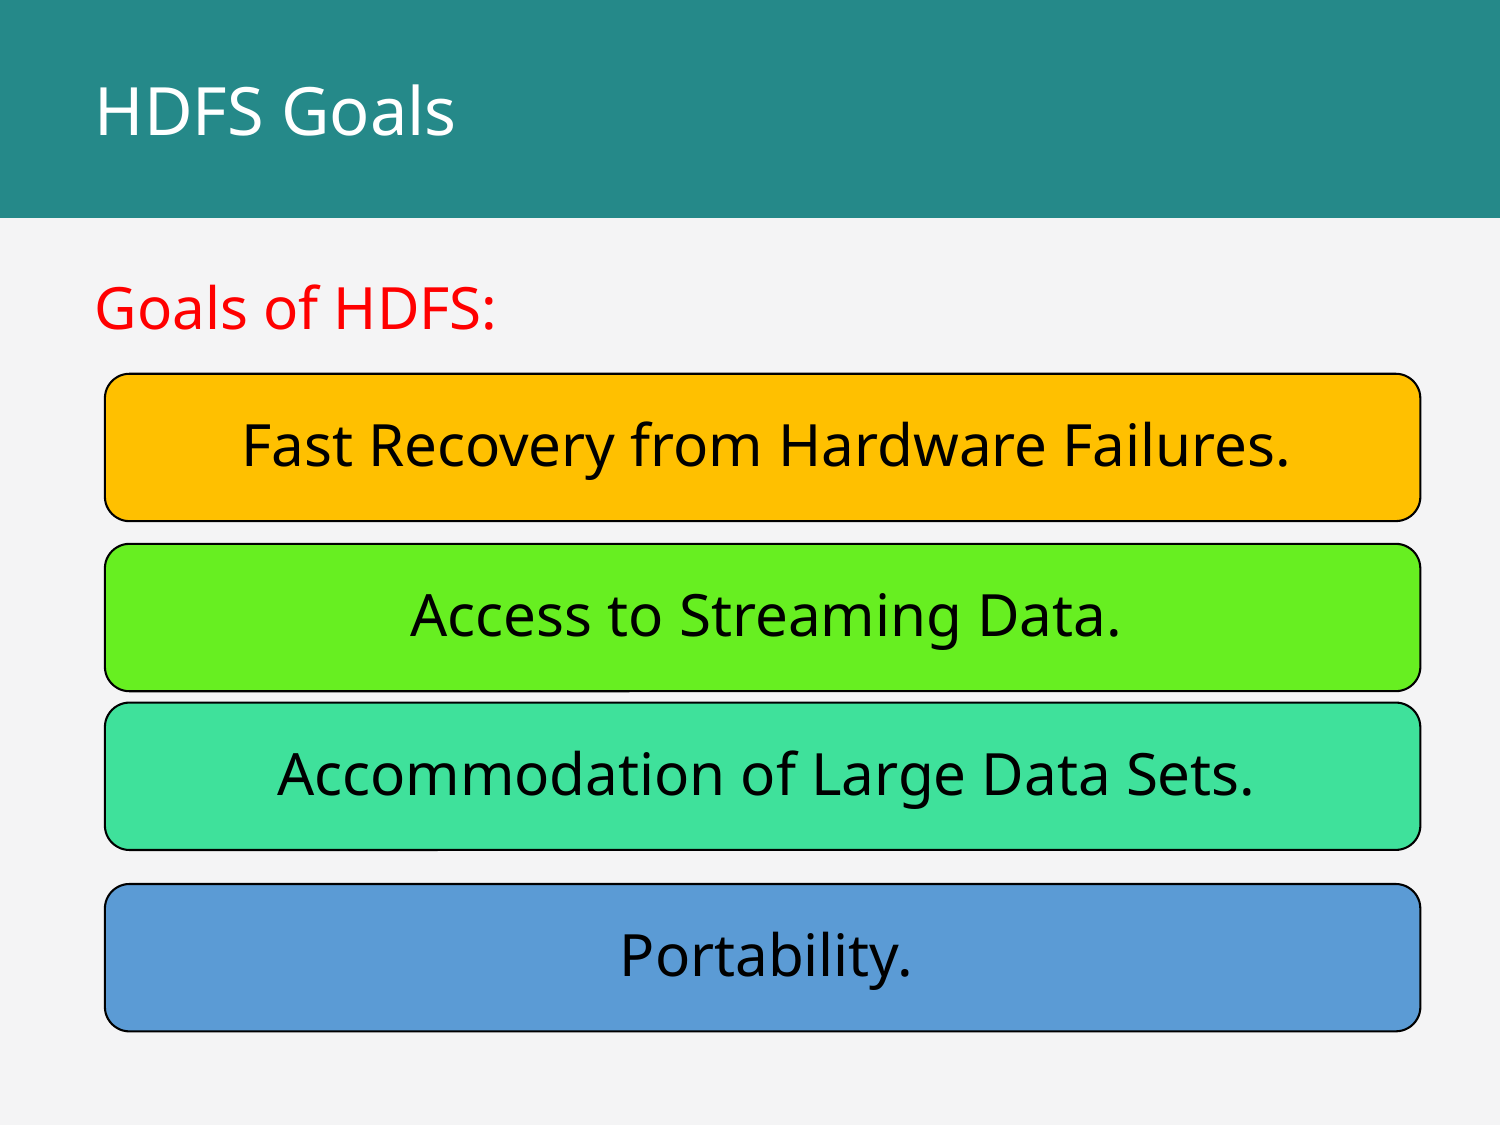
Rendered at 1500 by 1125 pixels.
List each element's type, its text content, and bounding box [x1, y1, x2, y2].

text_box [104, 369, 1421, 1036]
title HDFS Goals [79, 0, 1500, 218]
list Goals of HDFS: [79, 228, 1428, 1109]
